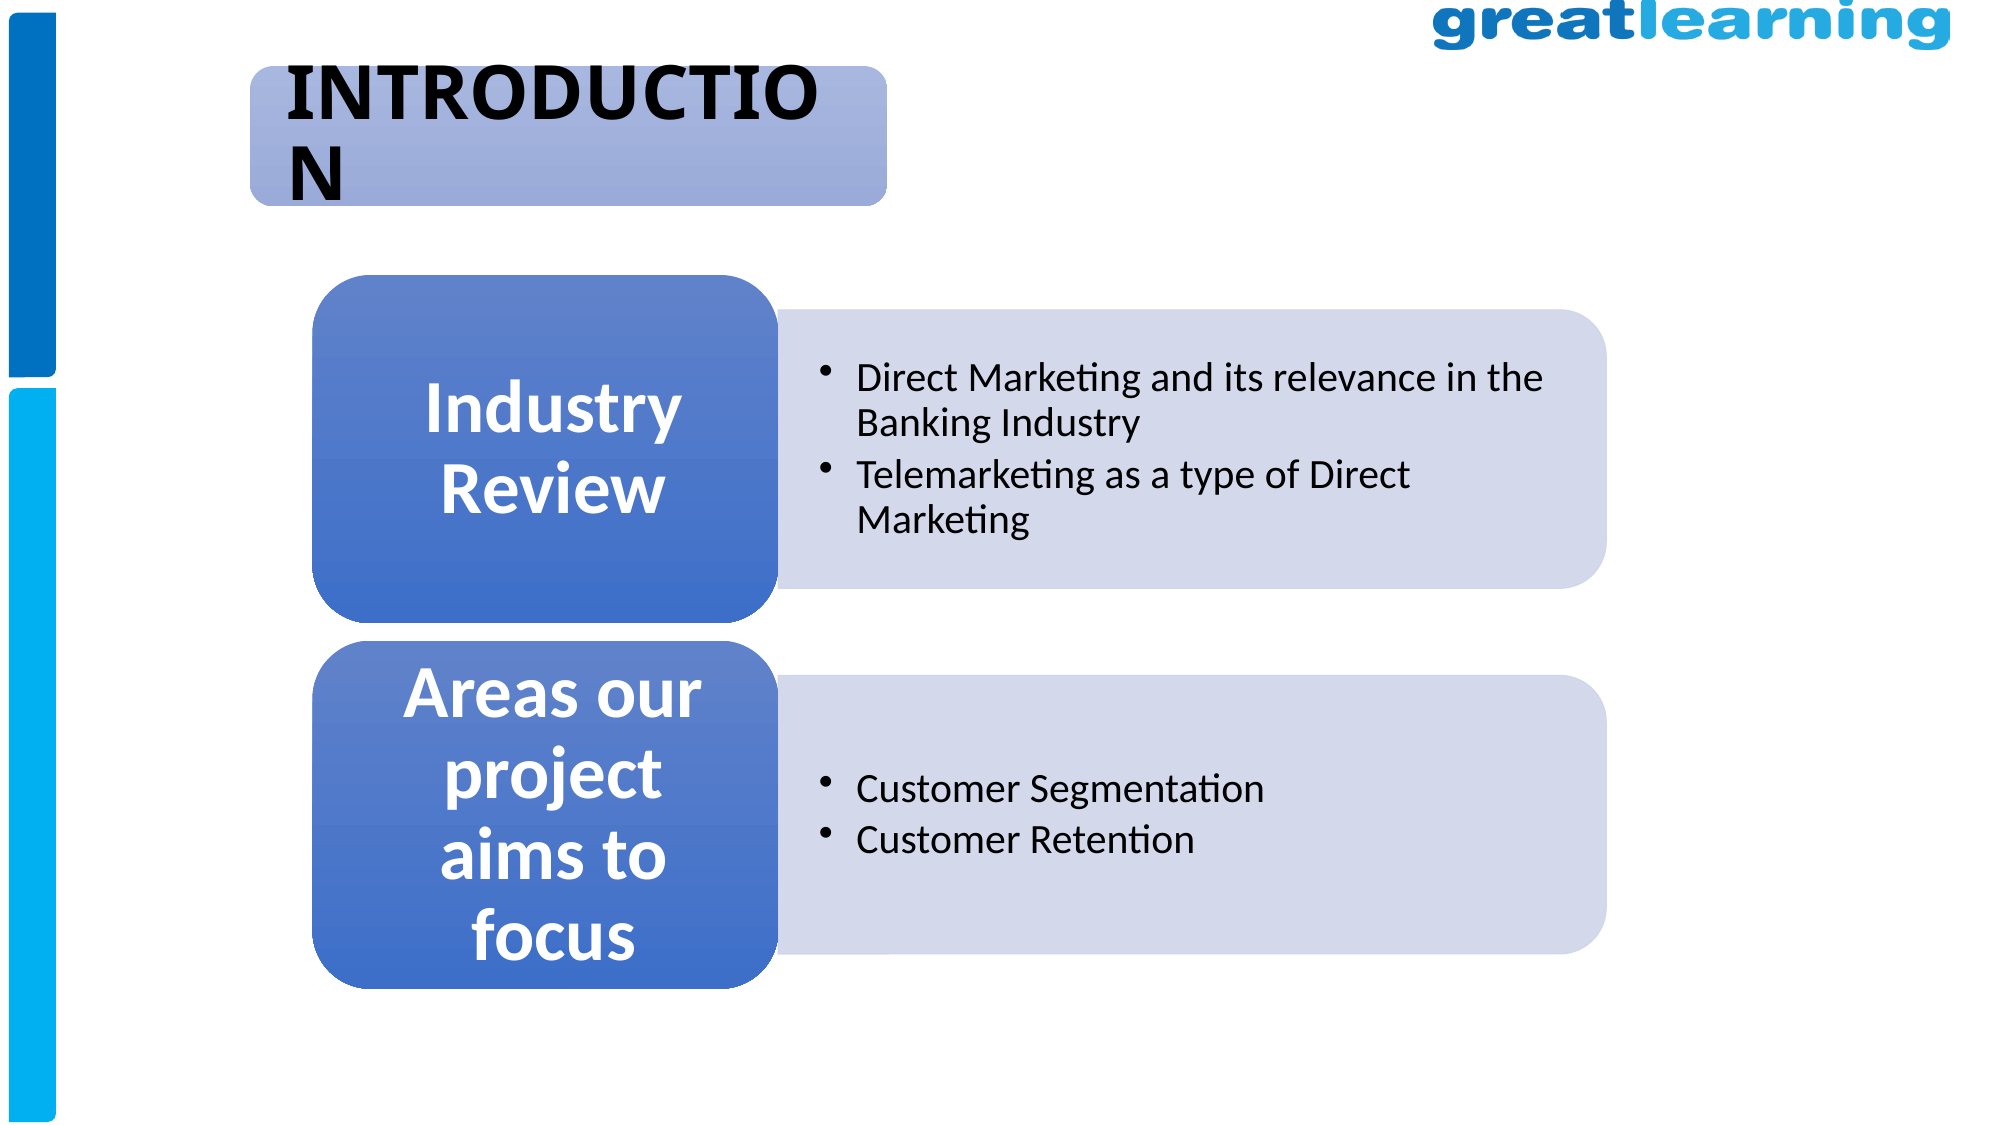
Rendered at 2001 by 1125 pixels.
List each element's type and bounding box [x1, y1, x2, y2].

picture [1433, 0, 1950, 50]
list [312, 274, 1607, 989]
text_box [249, 66, 888, 207]
